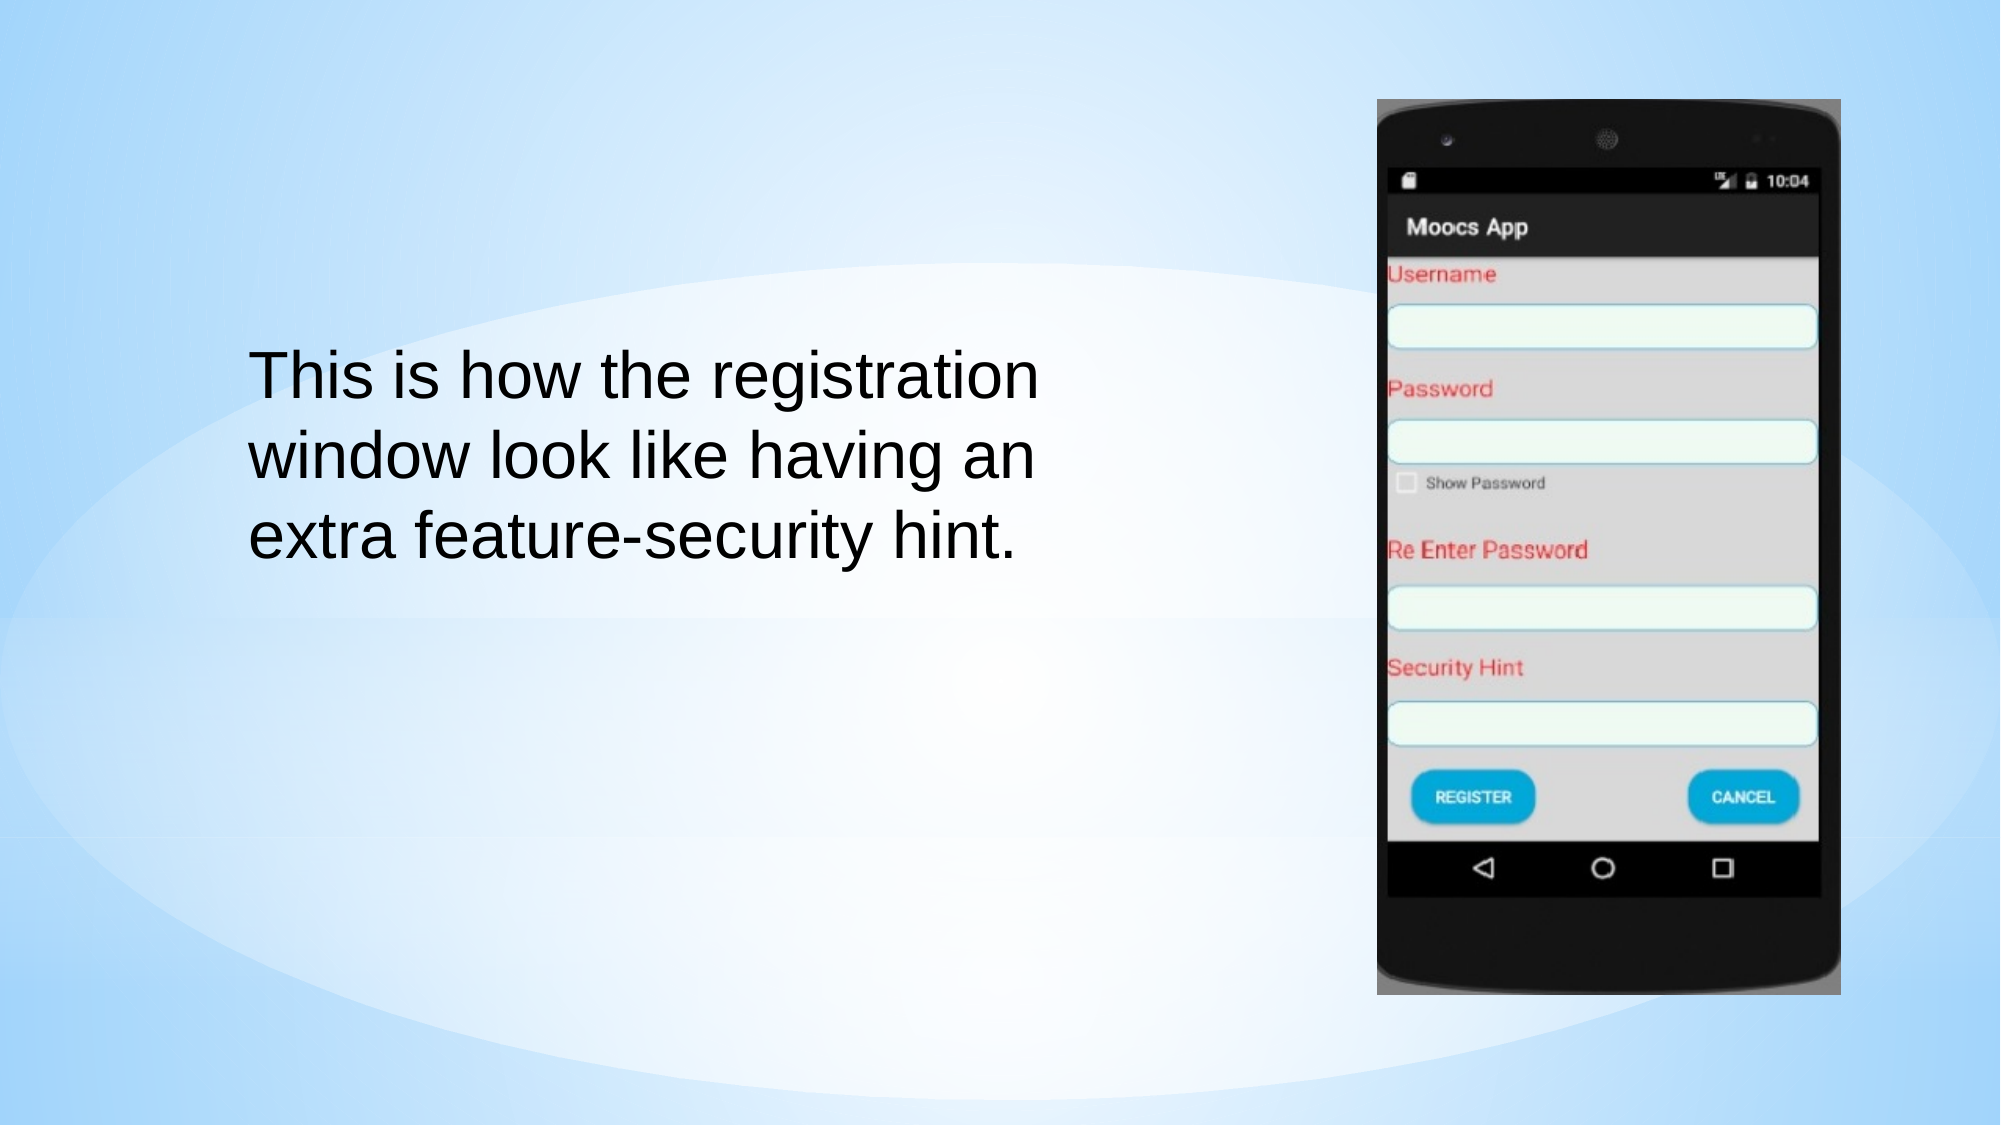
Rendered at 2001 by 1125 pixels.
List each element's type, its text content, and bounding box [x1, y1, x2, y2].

picture [1377, 99, 1841, 995]
text_box This is how the registration window look like having an extra feature-security hint. [233, 324, 1119, 579]
